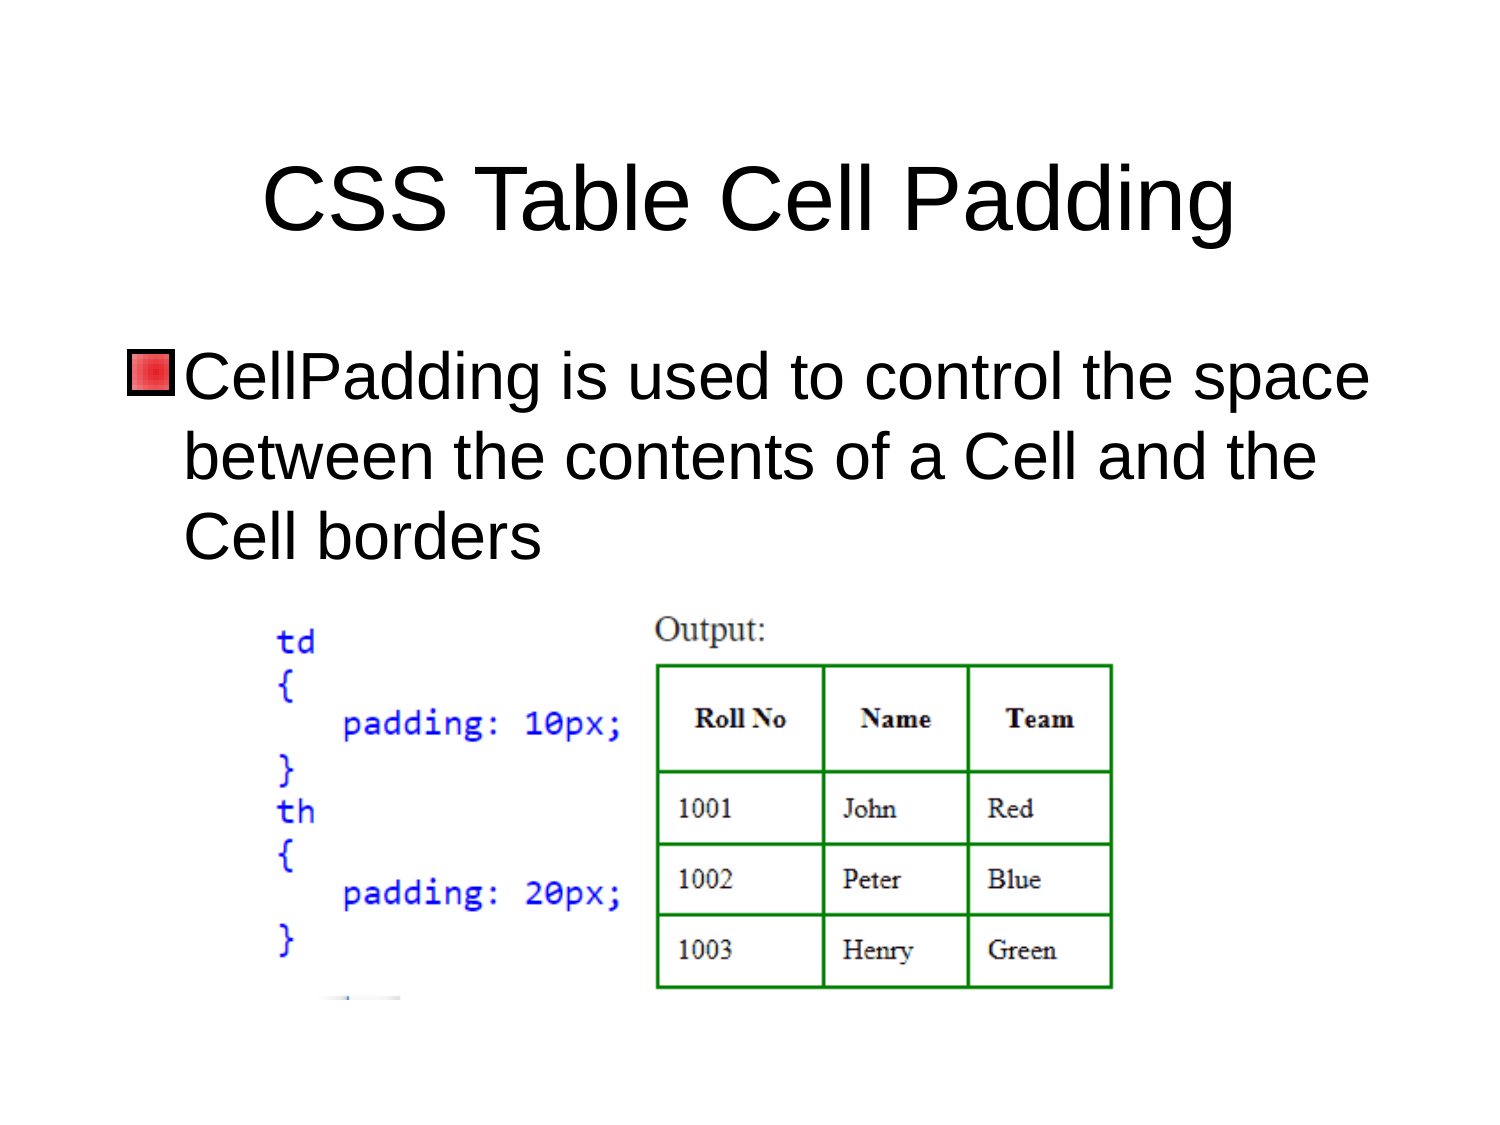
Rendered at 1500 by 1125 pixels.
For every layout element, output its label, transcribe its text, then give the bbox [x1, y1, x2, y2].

list CellPadding is used to control the space between the contents of a Cell and the Cell borders [112, 324, 1388, 1000]
title CSS Table Cell Padding [112, 99, 1388, 288]
picture [254, 599, 1124, 1000]
picture [127, 349, 175, 396]
